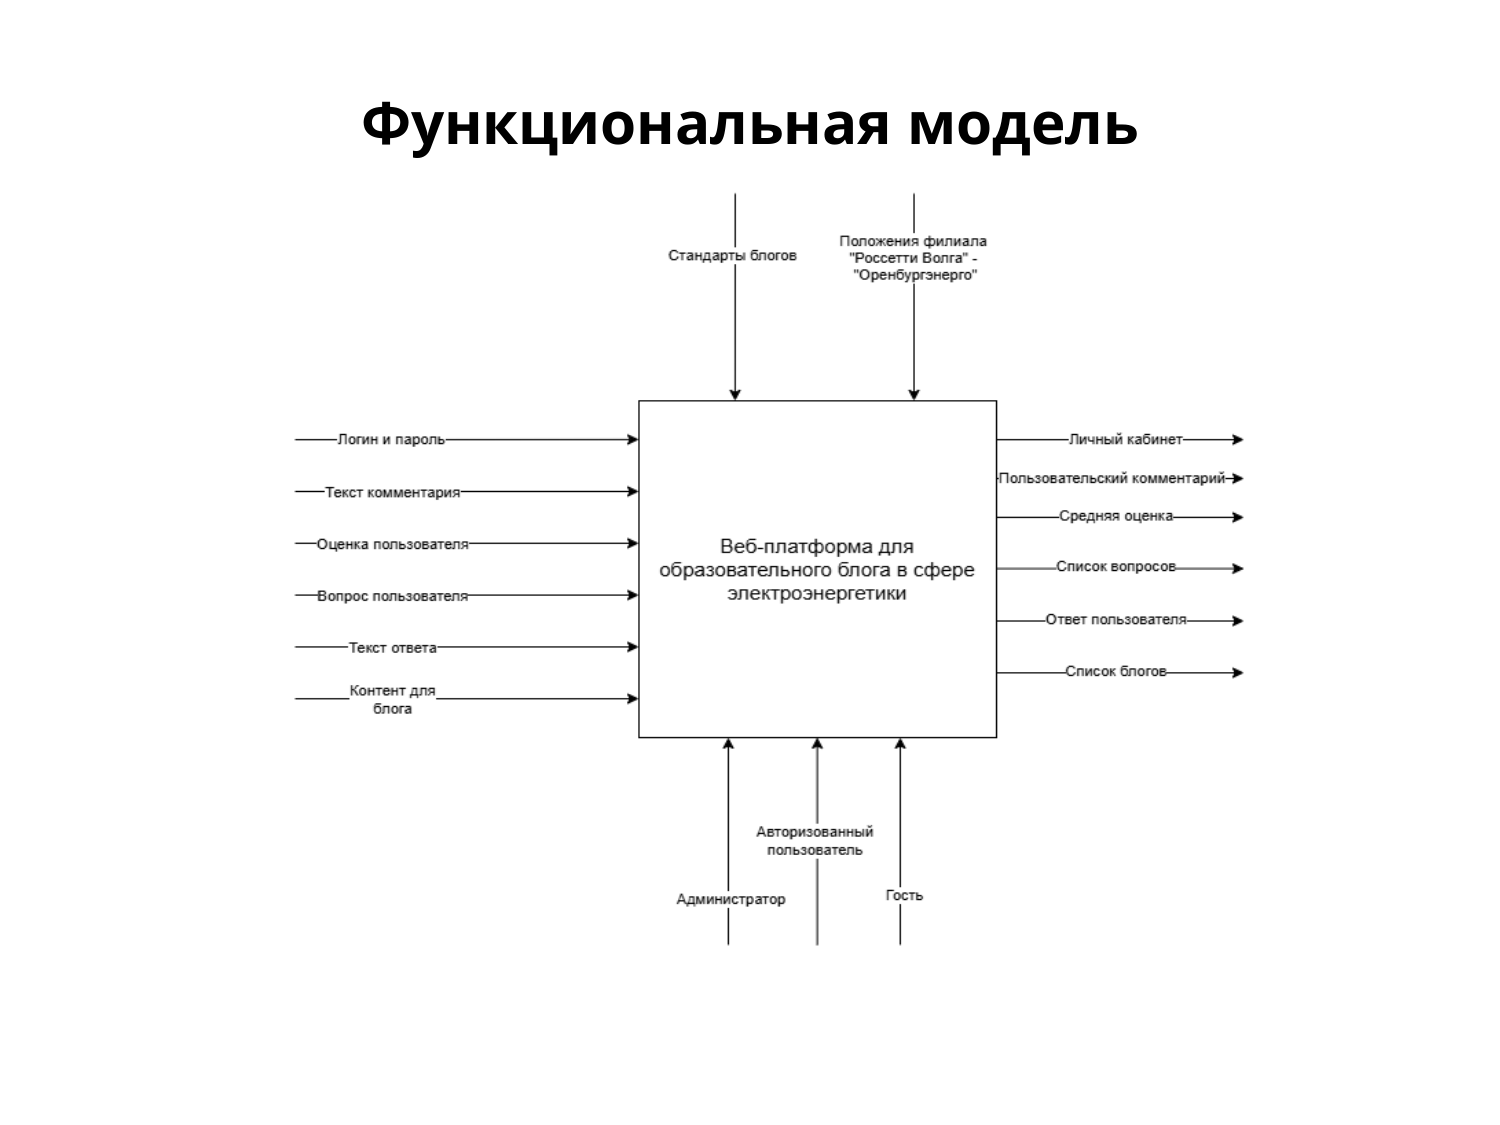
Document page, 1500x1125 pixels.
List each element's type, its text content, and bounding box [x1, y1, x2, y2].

text_box Функциональная модель [0, 78, 1500, 164]
picture [285, 184, 1256, 956]
